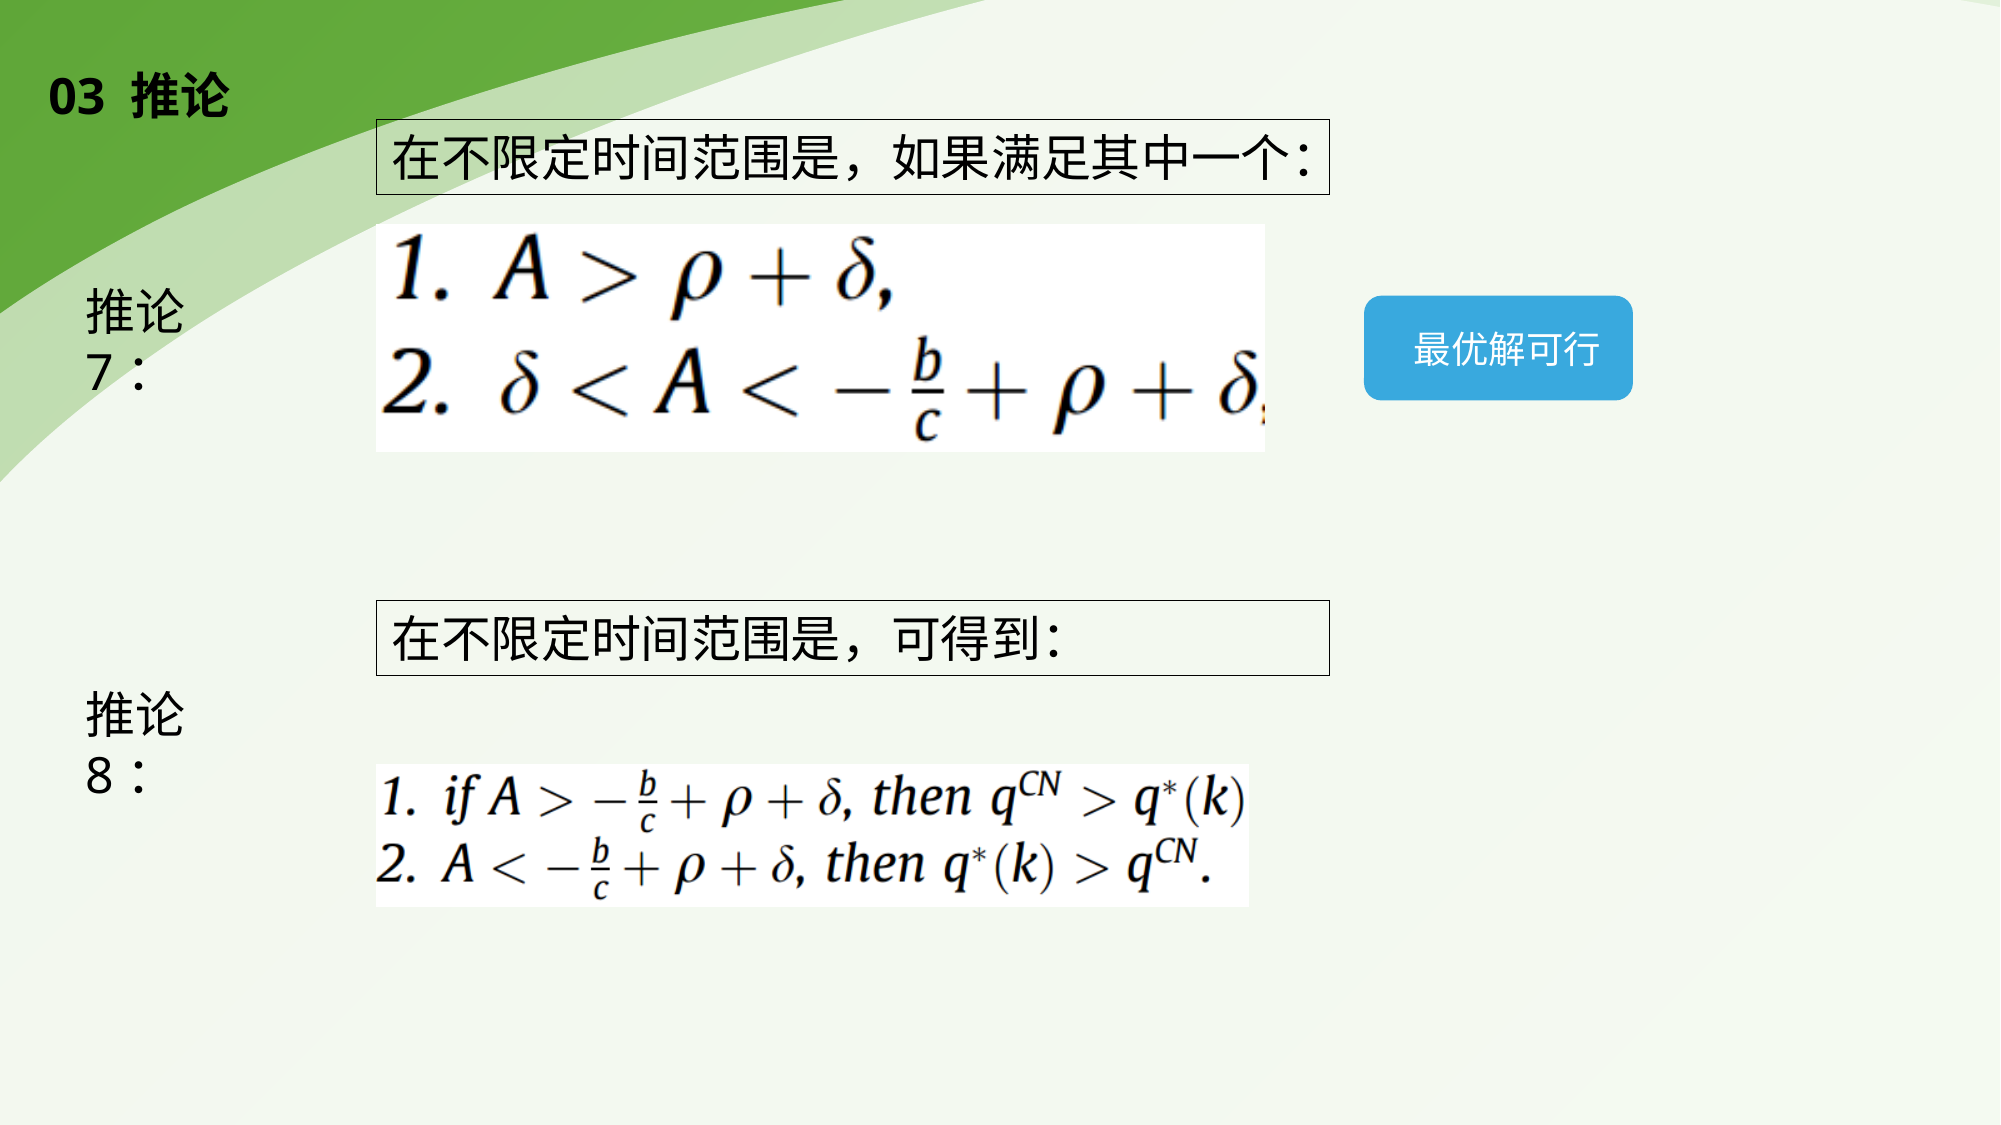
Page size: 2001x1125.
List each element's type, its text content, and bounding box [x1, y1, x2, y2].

text_box 在不限定时间范围是，可得到： [376, 600, 1330, 676]
picture [376, 764, 1249, 907]
text_box 推论8： [70, 675, 252, 811]
picture [376, 224, 1265, 452]
list 03 推论 [33, 38, 904, 158]
text_box 最优解可行 [1362, 294, 1634, 402]
text_box 推论7： [70, 273, 252, 409]
text_box 在不限定时间范围是，如果满足其中一个： [376, 119, 1330, 195]
